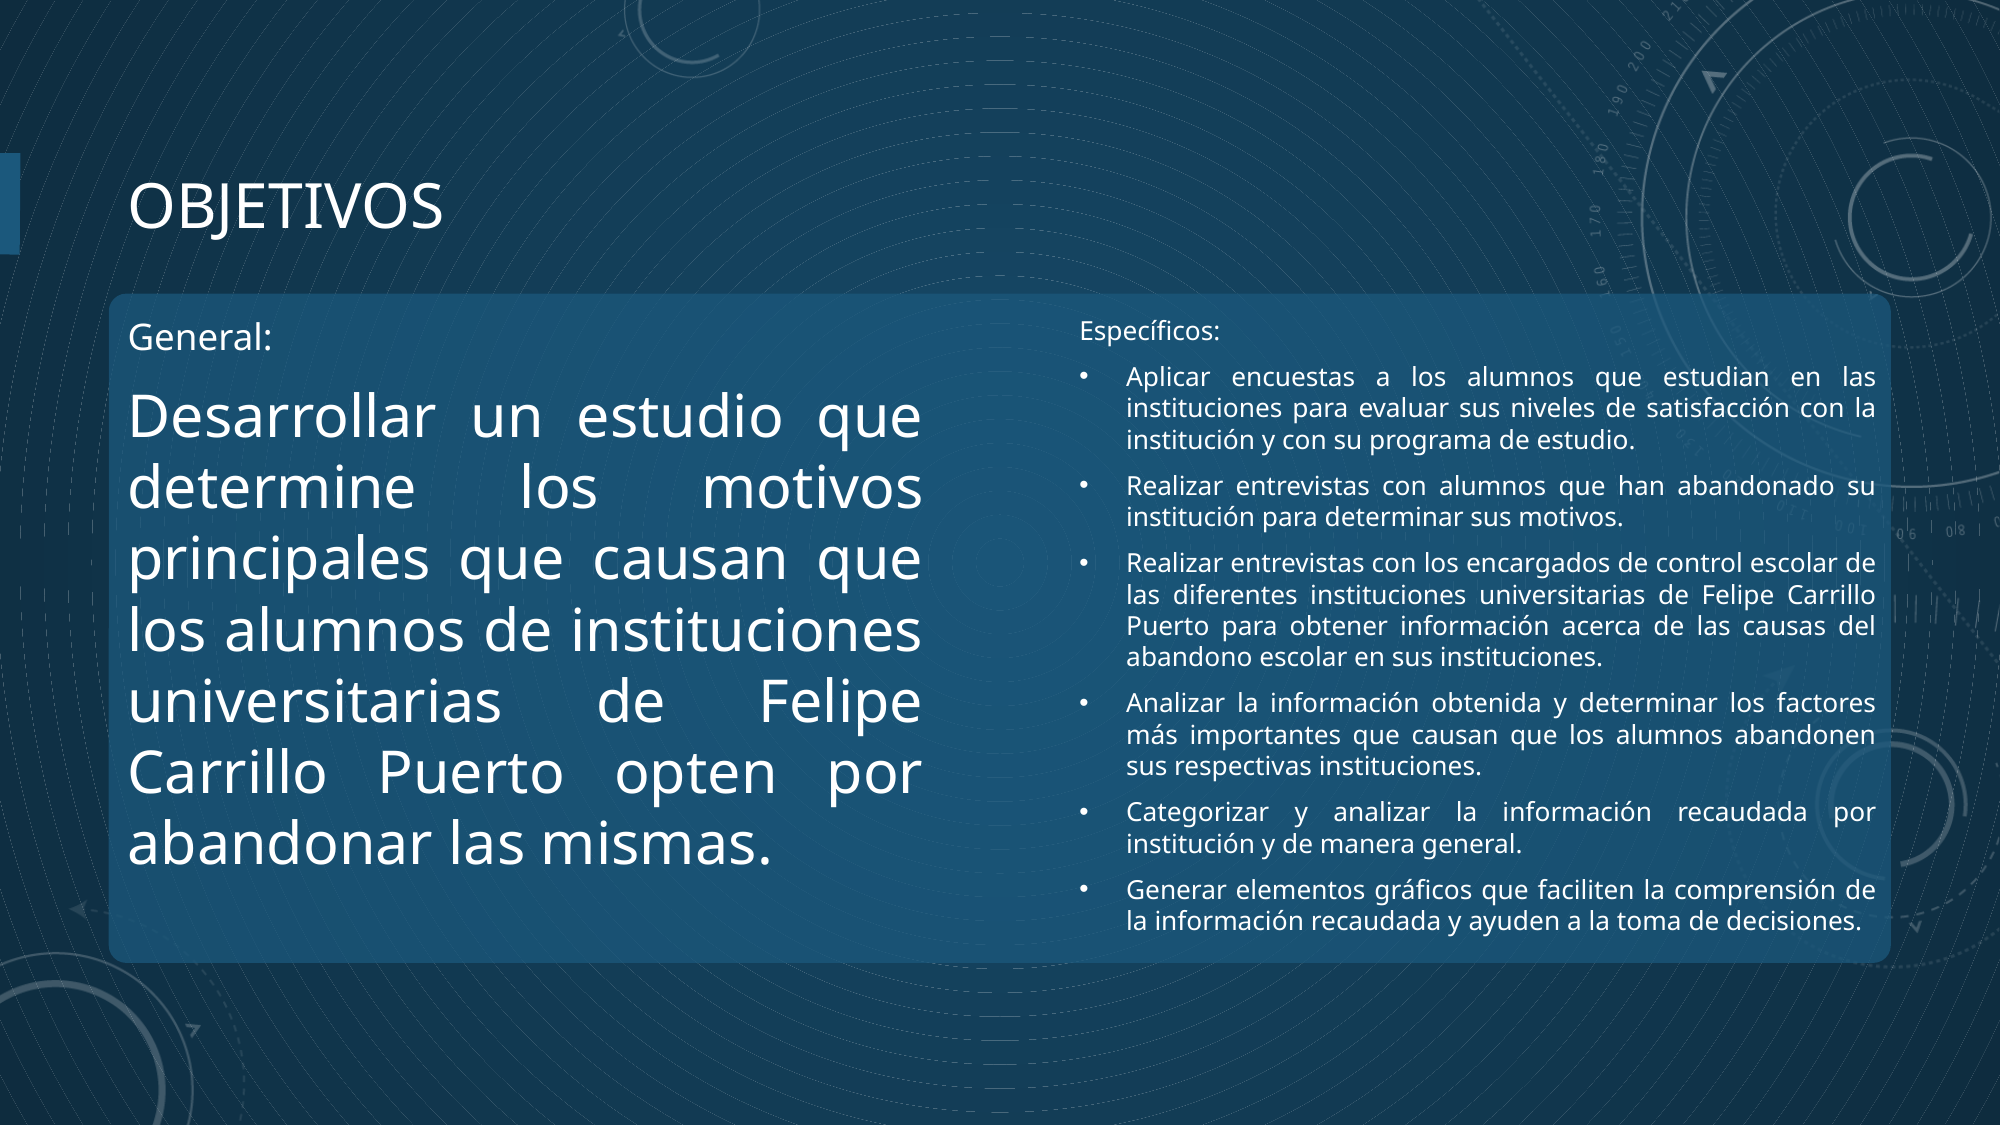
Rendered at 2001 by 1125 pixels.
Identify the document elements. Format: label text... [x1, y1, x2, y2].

title Objetivos [112, 99, 1891, 307]
list Específicos: Aplicar encuestas a los alumnos que estudian en las instituciones para evaluar sus niveles de satisfacción con la institución y con su programa de estudio. Realizar entrevistas con alumnos que han abandonado su institución para determinar sus motivos. Realizar entrevistas con los encargados de control escolar de las diferentes instituciones universitarias de Felipe Carrillo Puerto para obtener información acerca de las causas del abandono escolar en sus instituciones. Analizar la información obtenida y determinar los factores más importantes que causan que los alumnos abandonen sus respectivas instituciones. Categorizar y analizar la información recaudada por institución y de manera general. Generar elementos gráficos que faciliten la comprensión de la información recaudada y ayuden a la toma de decisiones. [1062, 304, 1893, 952]
picture [0, 0, 2000, 1125]
list General: Desarrollar un estudio que determine los motivos principales que causan que los alumnos de instituciones universitarias de Felipe Carrillo Puerto opten por abandonar las mismas. [110, 304, 942, 952]
